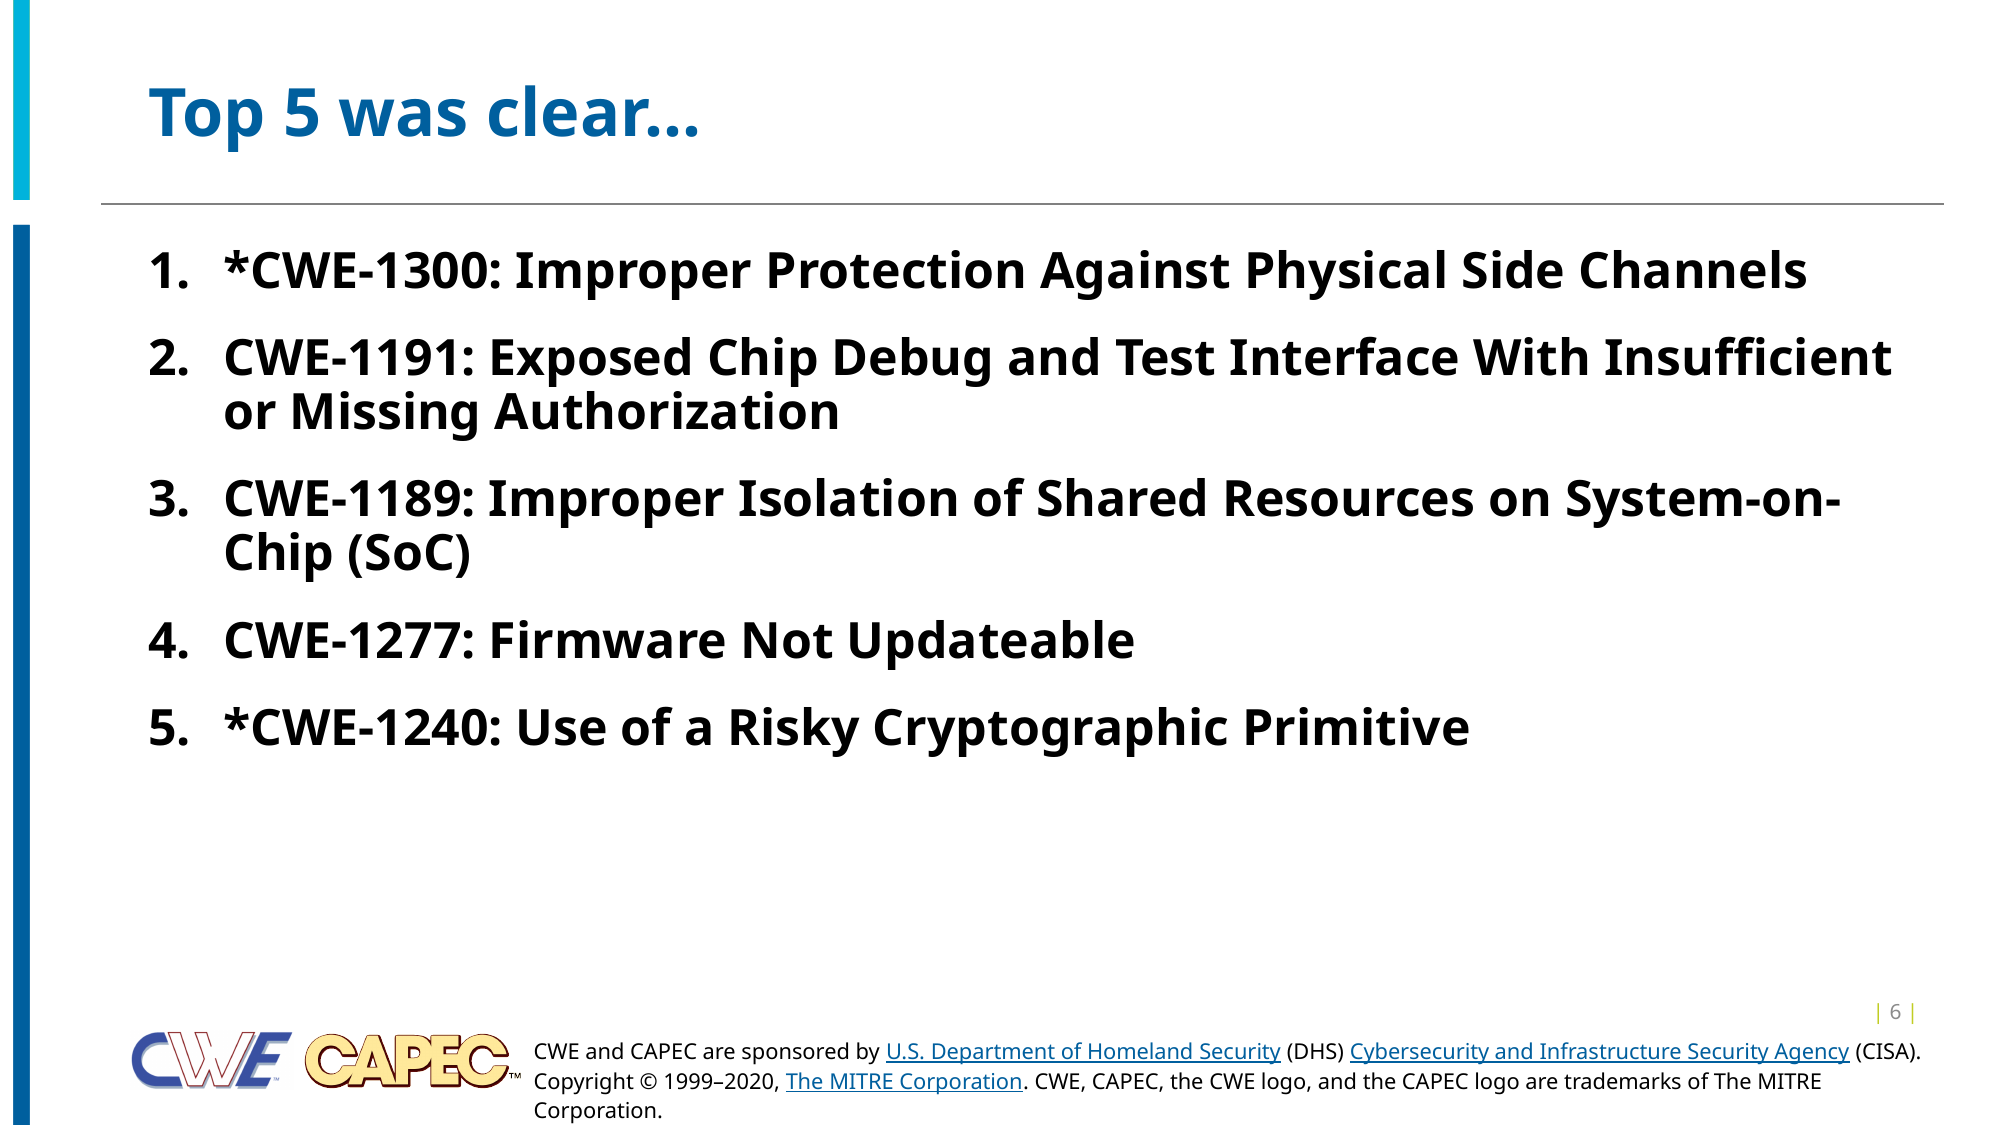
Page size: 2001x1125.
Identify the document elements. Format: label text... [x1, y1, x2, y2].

slide_number | 6 | [1824, 1004, 1934, 1035]
title Top 5 was clear… [133, 45, 1664, 188]
picture [130, 1021, 527, 1099]
list *CWE-1300: Improper Protection Against Physical Side Channels CWE-1191: Exposed Chip Debug and Test Interface With Insufficient or Missing Authorization CWE-1189: Improper Isolation of Shared Resources on System-on-Chip (SoC) CWE-1277: Firmware Not Updateable *CWE-1240: Use of a Risky Cryptographic Primitive [133, 237, 1934, 991]
